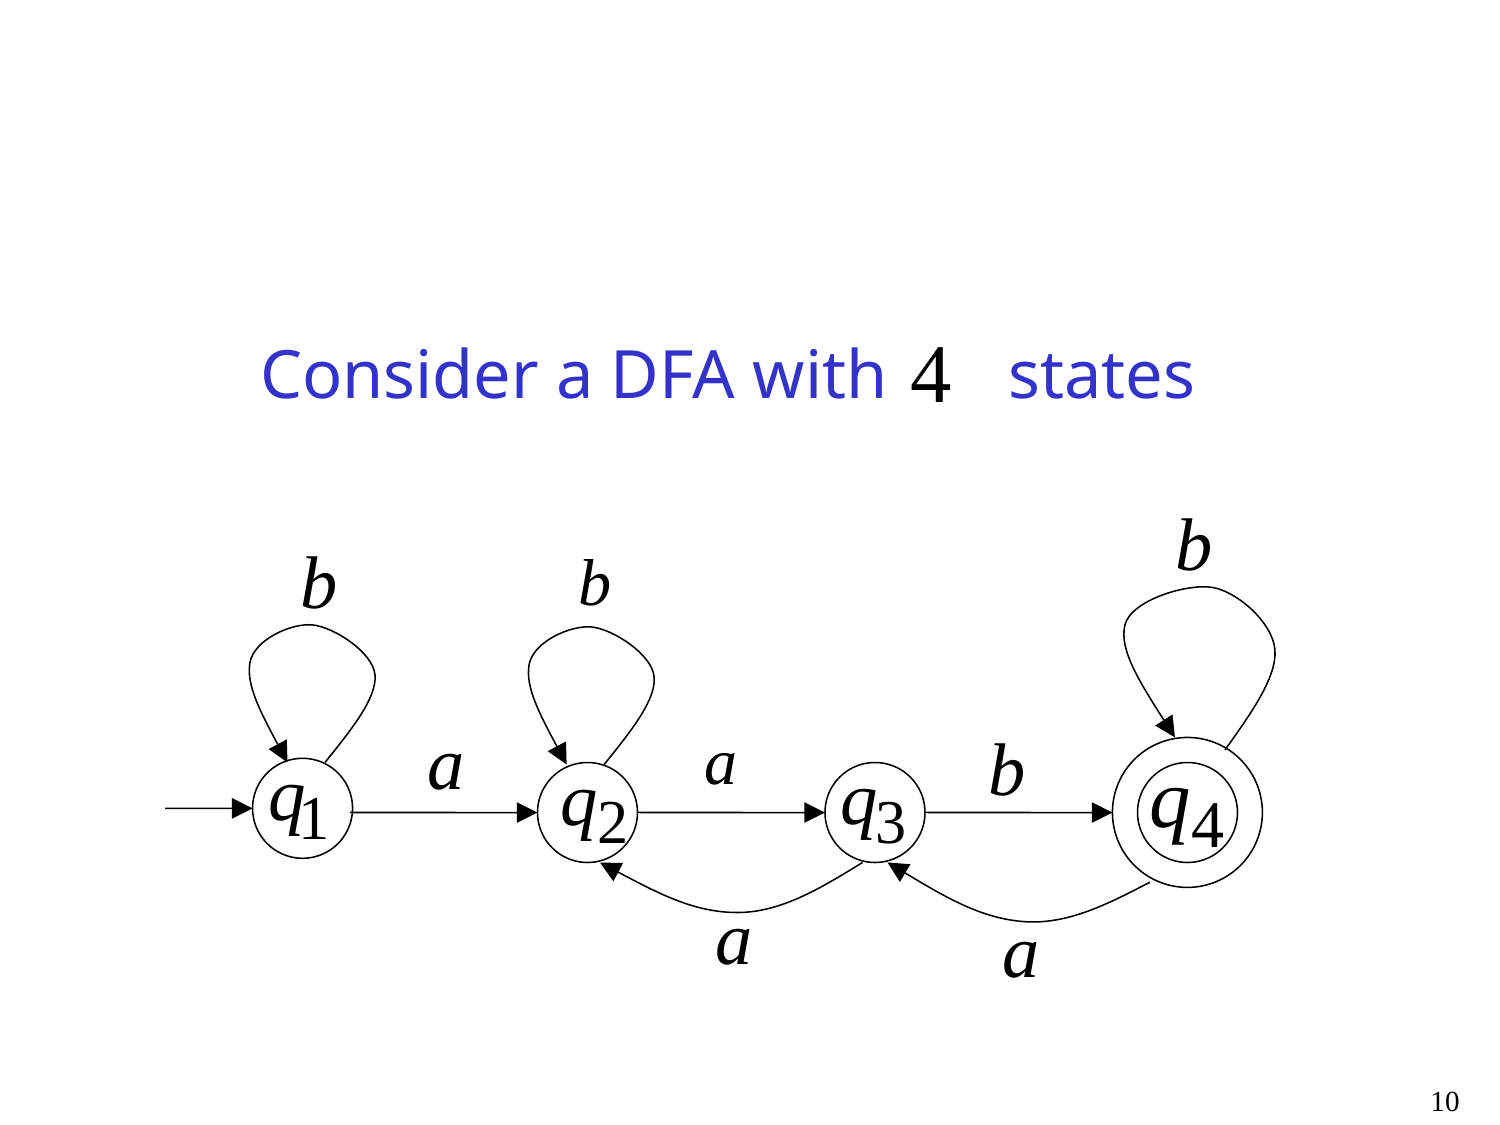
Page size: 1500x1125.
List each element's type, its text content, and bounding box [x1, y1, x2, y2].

text_box [912, 778, 925, 847]
text_box Consider a DFA with states [245, 324, 1229, 420]
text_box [907, 339, 954, 407]
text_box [712, 924, 757, 971]
text_box [165, 798, 253, 819]
text_box [249, 624, 376, 758]
slide_number 10 [1162, 1074, 1475, 1125]
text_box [424, 749, 469, 796]
text_box [562, 856, 613, 863]
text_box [700, 748, 741, 791]
text_box [528, 626, 655, 760]
text_box [637, 802, 826, 823]
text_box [837, 762, 909, 850]
text_box [825, 786, 832, 838]
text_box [264, 758, 328, 844]
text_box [299, 549, 342, 615]
text_box [887, 862, 1151, 923]
text_box [252, 783, 259, 833]
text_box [1146, 758, 1226, 853]
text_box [576, 552, 615, 612]
list [24, 137, 1475, 1038]
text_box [1174, 512, 1217, 577]
text_box [1112, 738, 1263, 888]
text_box [600, 862, 863, 913]
text_box [854, 858, 896, 863]
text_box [987, 737, 1030, 802]
text_box [349, 802, 538, 823]
text_box [278, 768, 353, 859]
text_box [924, 802, 1113, 823]
text_box [537, 777, 552, 848]
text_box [557, 762, 631, 849]
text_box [999, 937, 1044, 984]
text_box [1123, 586, 1276, 751]
